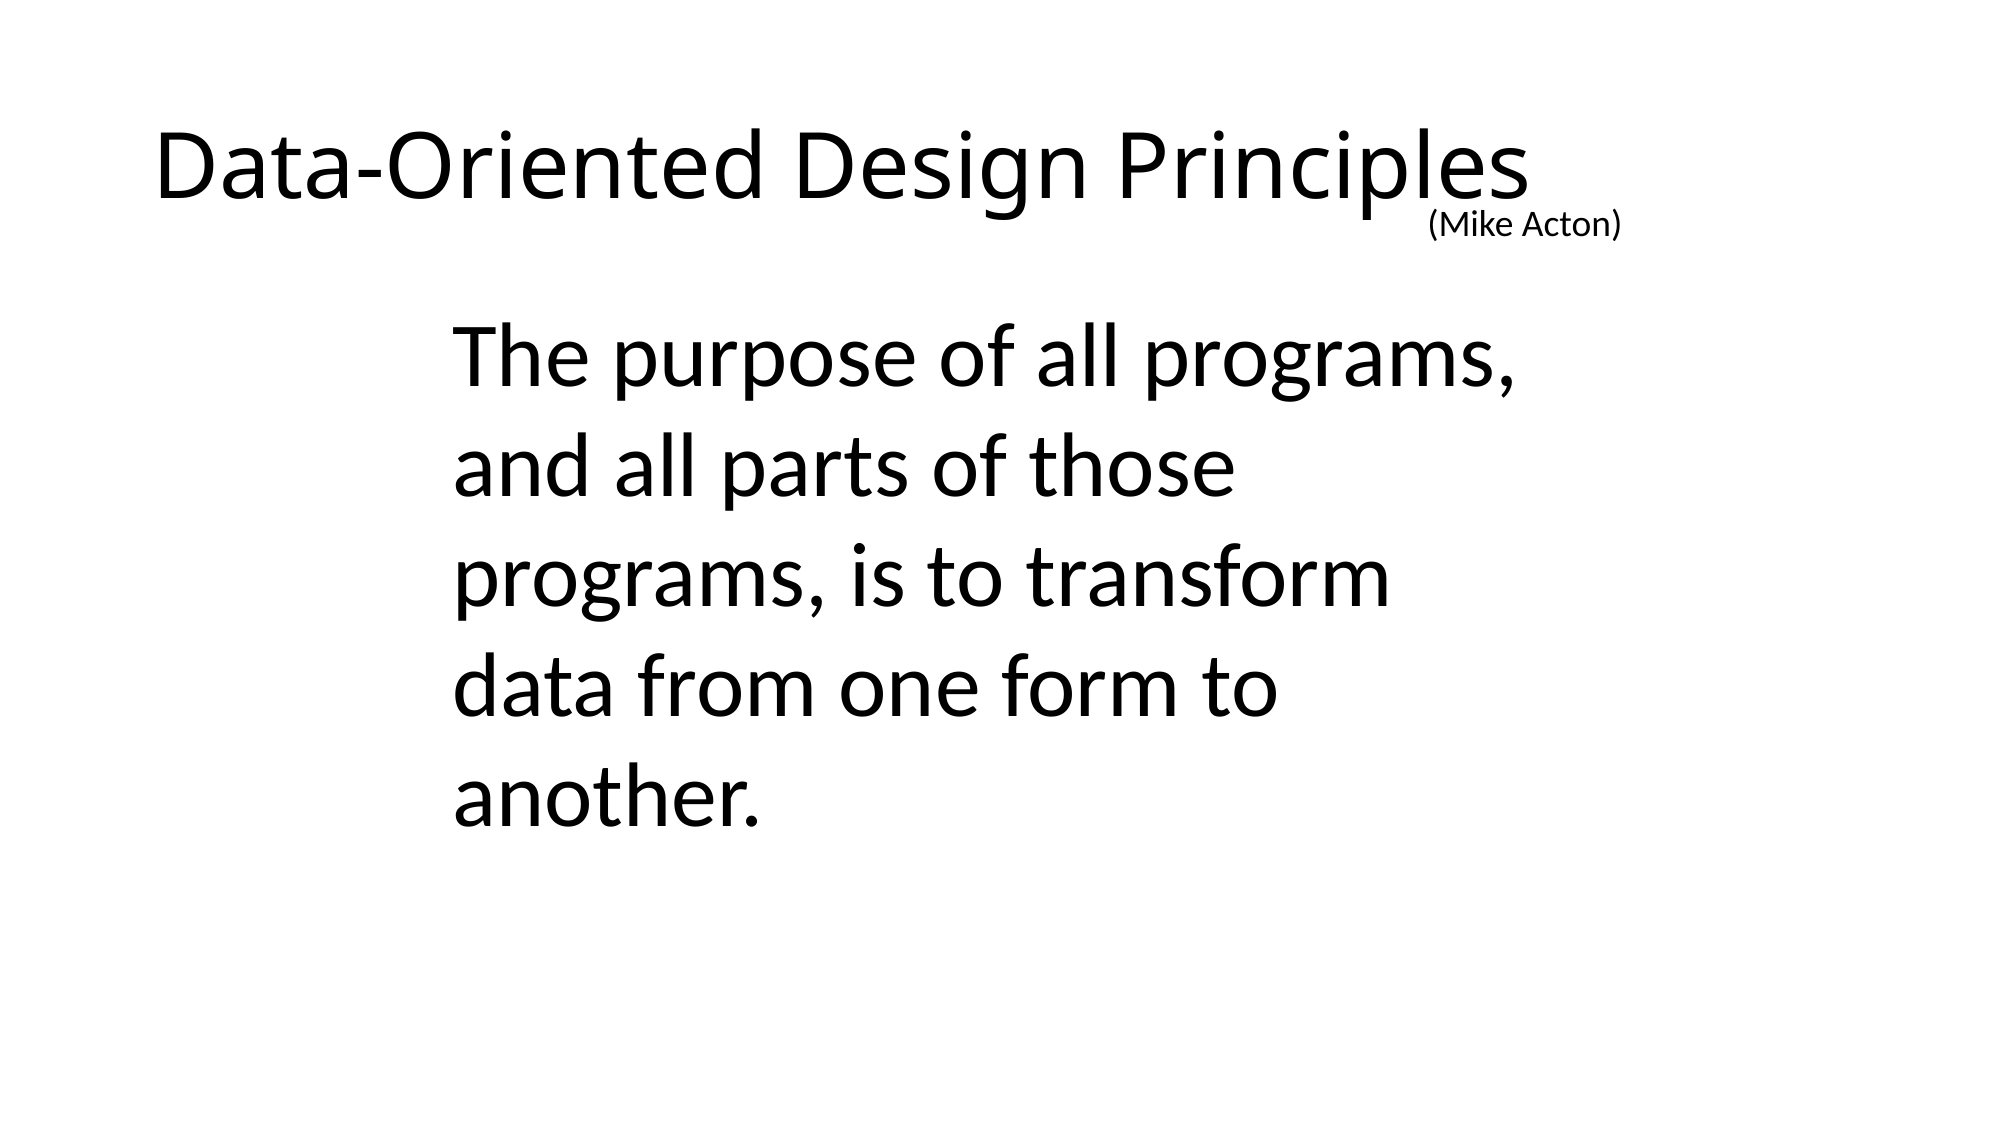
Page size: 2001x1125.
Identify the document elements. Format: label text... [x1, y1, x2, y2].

title Data-Oriented Design Principles [137, 59, 1863, 278]
text_box The purpose of all programs, and all parts of those programs, is to transform data from one form to another. [437, 287, 1538, 852]
text_box (Mike Acton) [1412, 191, 1813, 252]
